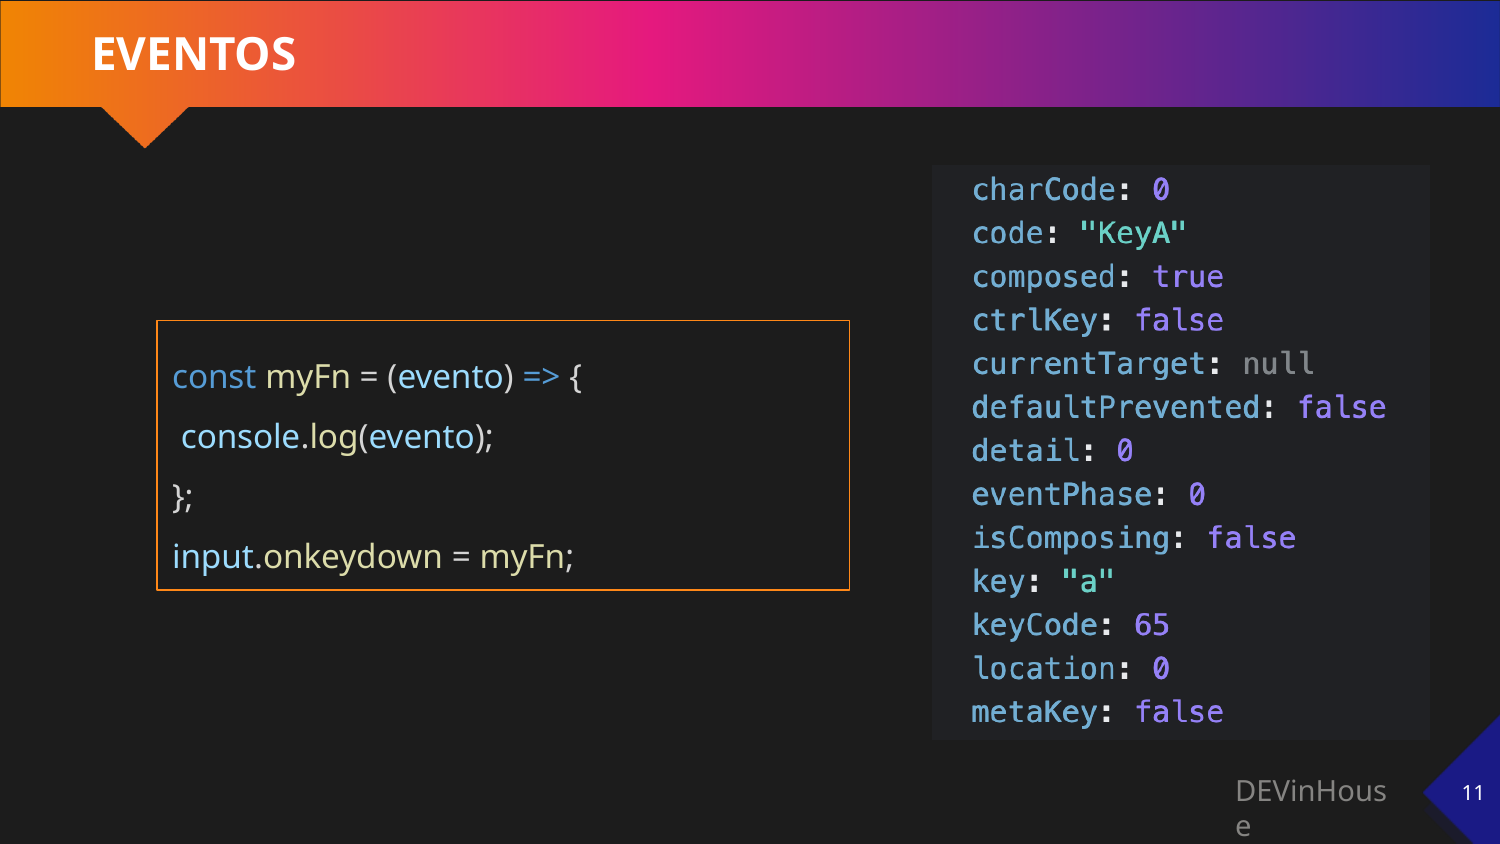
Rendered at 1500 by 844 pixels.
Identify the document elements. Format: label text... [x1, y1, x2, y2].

slide_number ‹#› [1446, 771, 1500, 817]
picture [0, 0, 1500, 844]
title EVENTOS [76, 0, 1424, 105]
text_box const myFn = (evento) => { console.log(evento); }; input.onkeydown = myFn; [157, 320, 850, 590]
